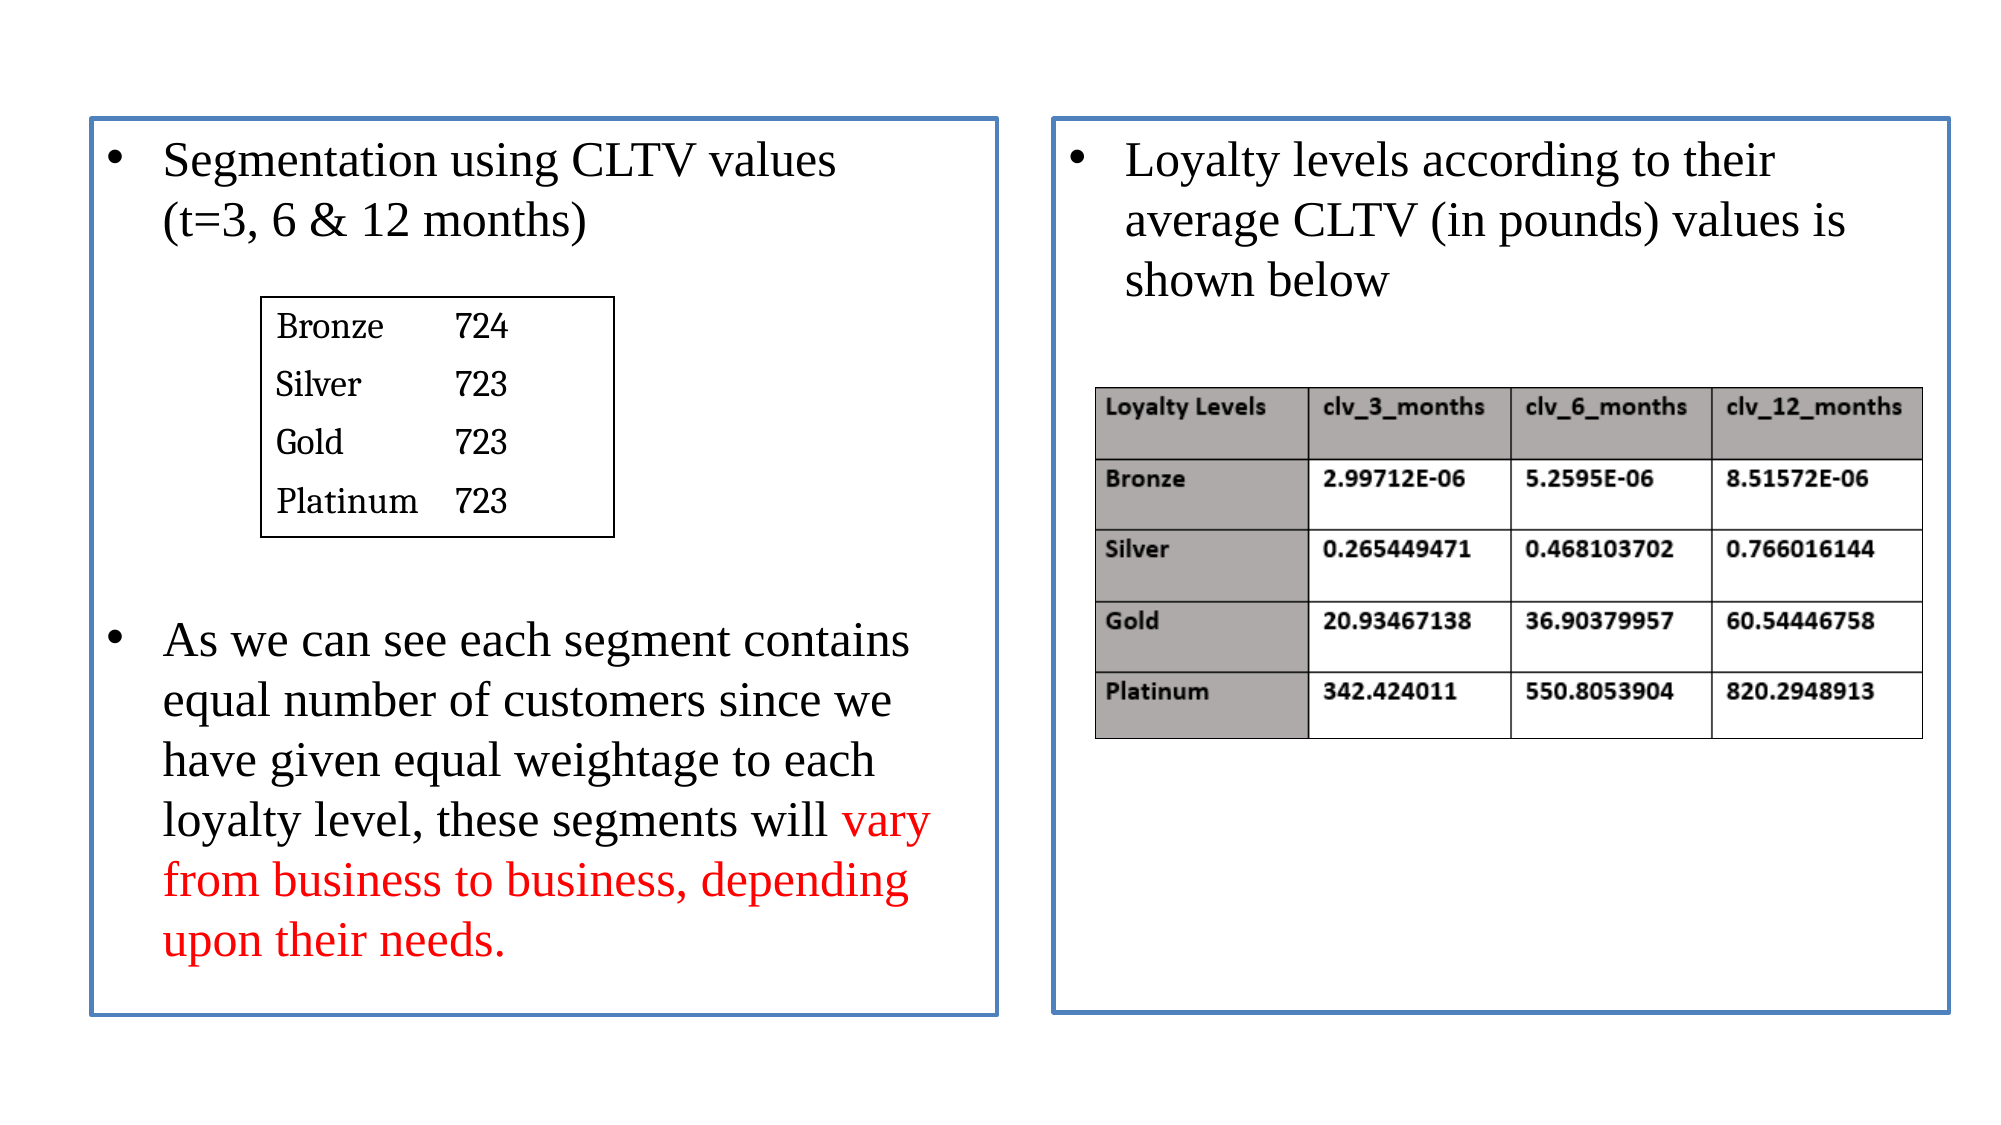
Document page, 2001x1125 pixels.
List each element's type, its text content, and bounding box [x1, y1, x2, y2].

table_cell 723 [440, 414, 613, 472]
table_cell Gold [262, 414, 440, 472]
table_cell Silver [262, 355, 440, 414]
table_header 724 [440, 298, 613, 355]
table_cell 723 [440, 355, 613, 414]
table_cell 723 [440, 472, 613, 536]
list Segmentation using CLTV values (t=3, 6 & 12 months) As we can see each segment contains equal number of customers since we have given equal weightage to each loyalty level, these segments will vary from business to business, depending upon their needs. [89, 116, 999, 1017]
picture [1094, 387, 1923, 740]
table_header Bronze [262, 298, 440, 355]
list Loyalty levels according to their average CLTV (in pounds) values is shown below [1051, 116, 1951, 1015]
table_cell Platinum [262, 472, 440, 536]
